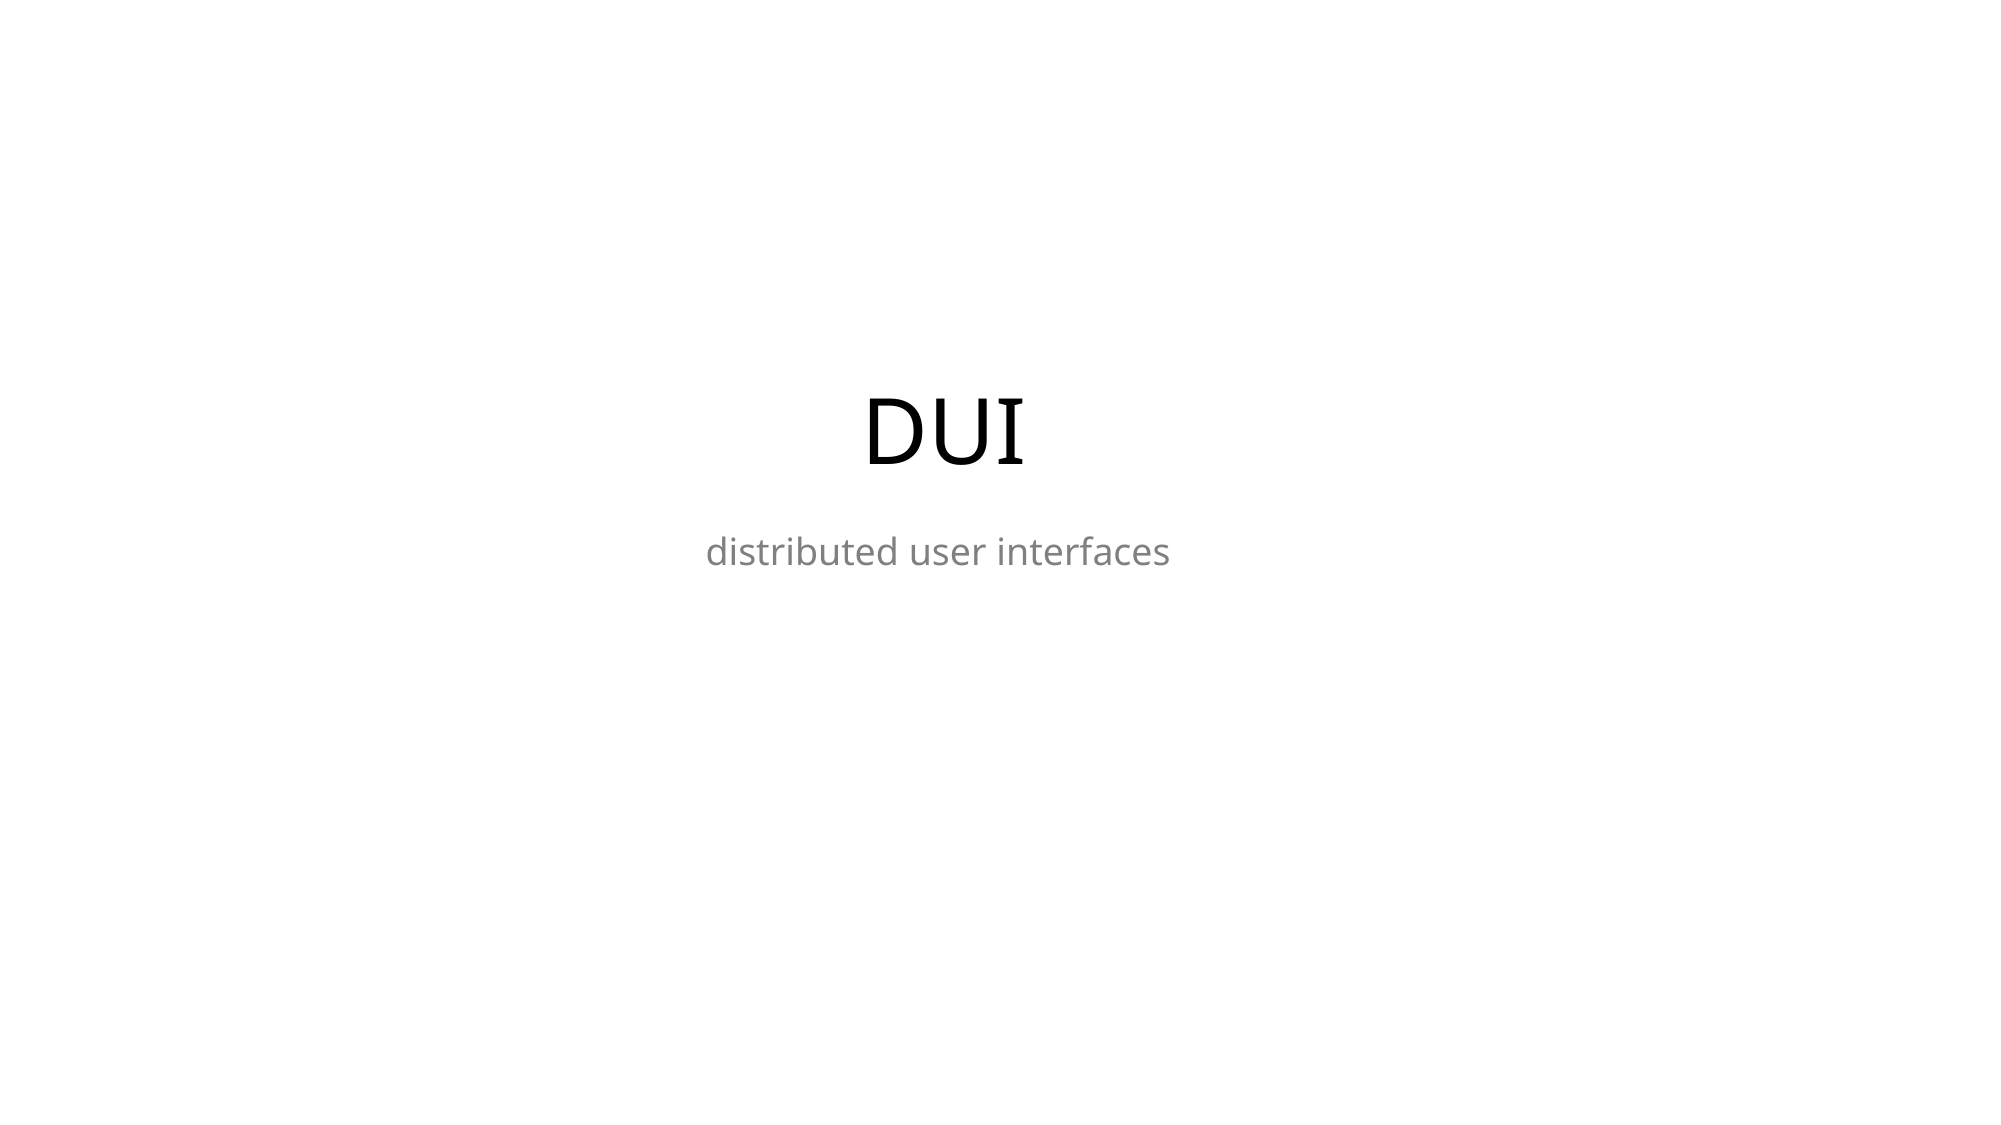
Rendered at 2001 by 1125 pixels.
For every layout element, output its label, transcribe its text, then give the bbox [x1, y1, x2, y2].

text_box DUI distributed user interfaces [690, 365, 1197, 581]
